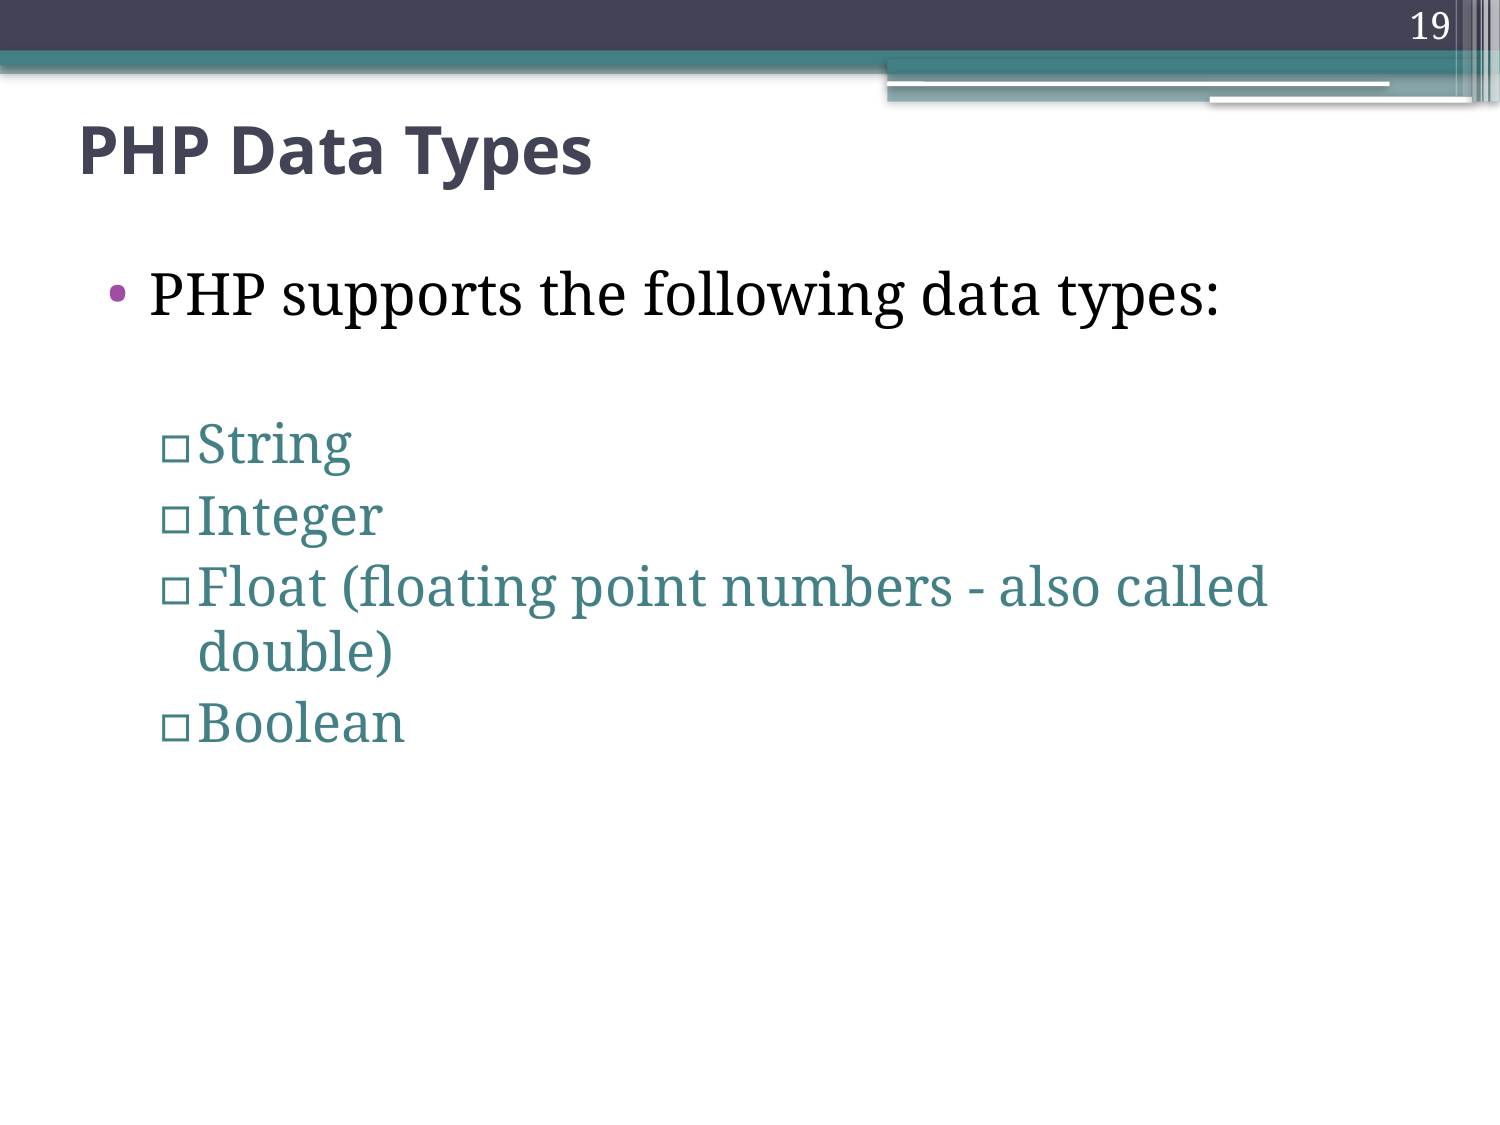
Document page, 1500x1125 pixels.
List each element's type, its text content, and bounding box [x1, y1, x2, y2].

slide_number 19 [1341, 0, 1466, 61]
title PHP Data Types [62, 99, 1413, 275]
list PHP supports the following data types: String Integer Float (floating point numbers - also called double) Boolean [75, 249, 1425, 1025]
